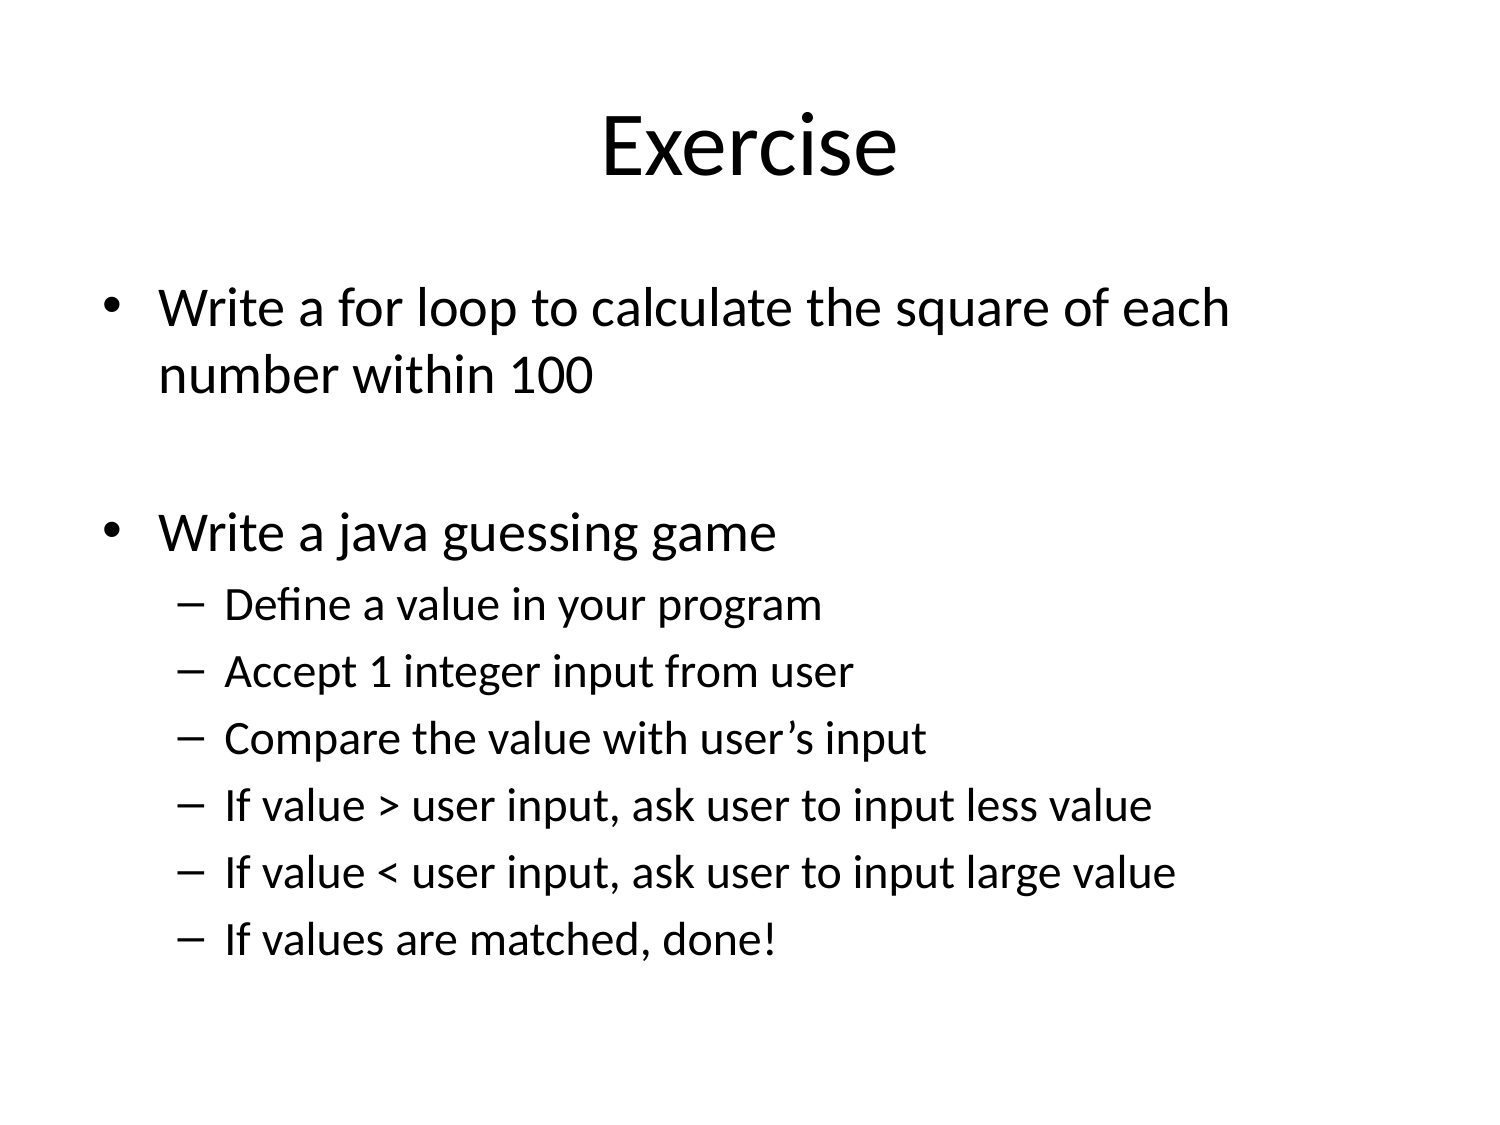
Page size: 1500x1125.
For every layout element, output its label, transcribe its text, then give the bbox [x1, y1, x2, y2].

list Write a for loop to calculate the square of each number within 100 Write a java guessing game Define a value in your program Accept 1 integer input from user Compare the value with user’s input If value > user input, ask user to input less value If value < user input, ask user to input large value If values are matched, done! [87, 262, 1400, 1005]
title Exercise [75, 45, 1425, 233]
